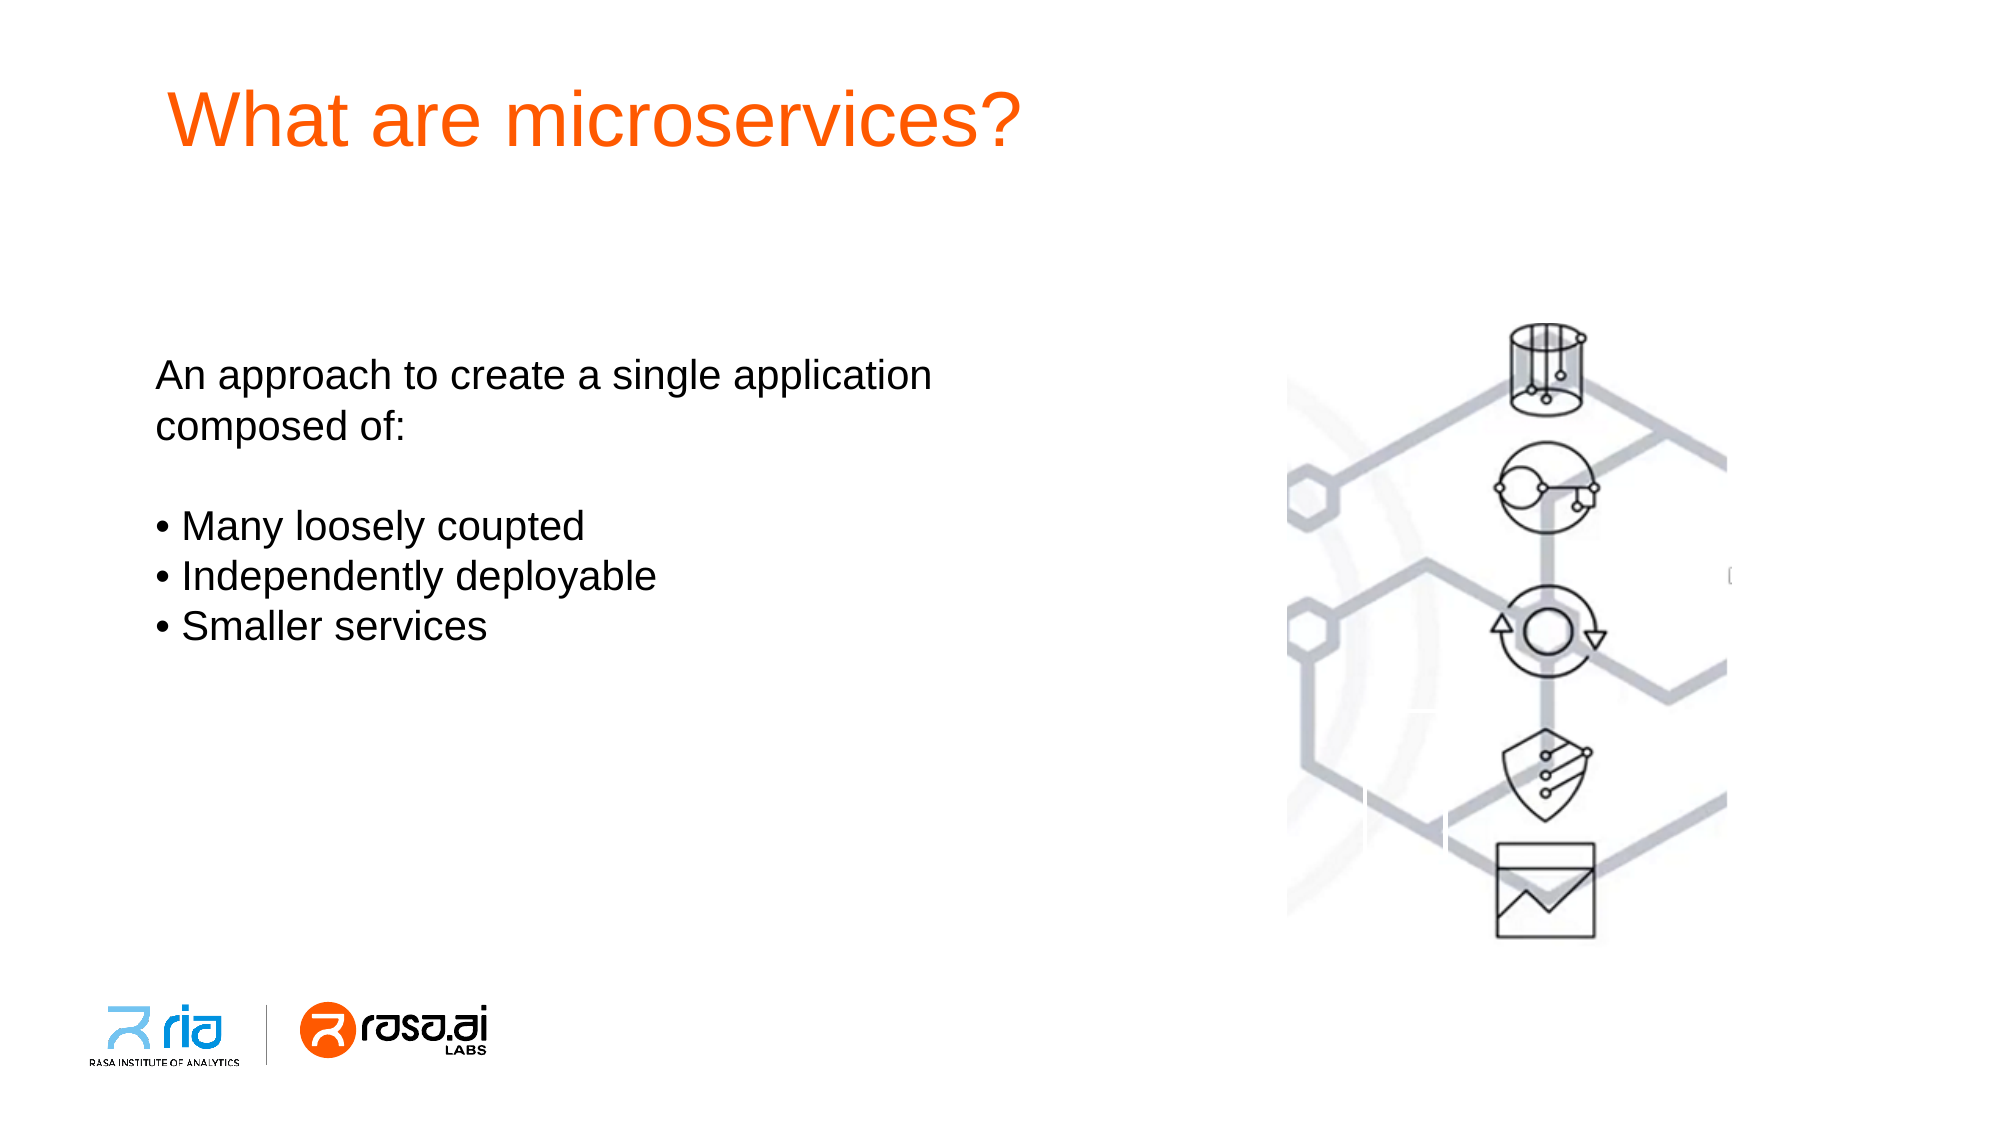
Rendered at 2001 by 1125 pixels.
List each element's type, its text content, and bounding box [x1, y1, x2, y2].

title What are microservices? [167, 0, 1834, 164]
text_box An approach to create a single application composed of: • Many loosely coupted • Independently deployable • Smaller services [140, 340, 1141, 656]
picture [78, 992, 250, 1078]
picture [1287, 323, 1732, 954]
